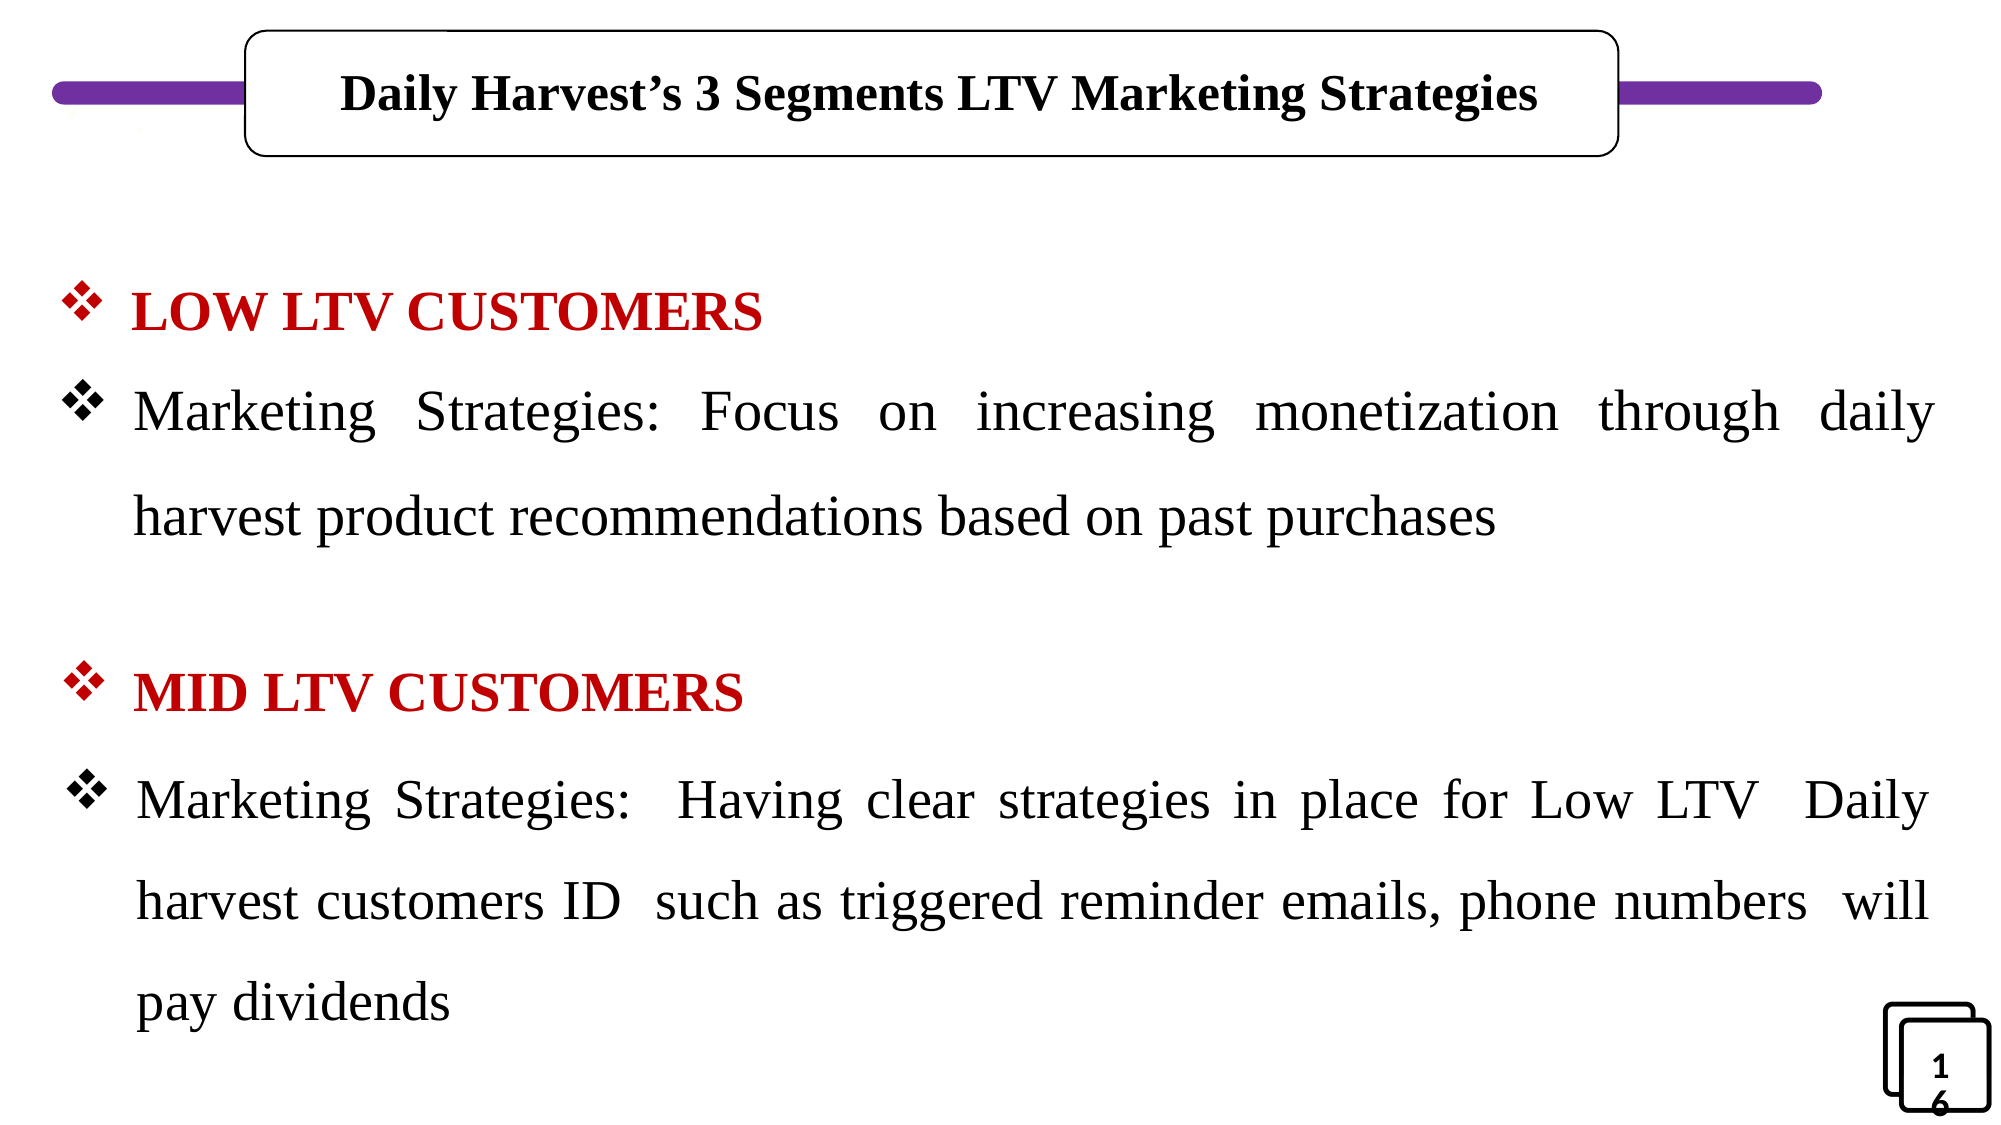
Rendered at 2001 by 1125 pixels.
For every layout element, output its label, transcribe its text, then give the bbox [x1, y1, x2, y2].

text_box LOW LTV CUSTOMERS [41, 232, 1953, 295]
title Marketing Strategies: Having clear strategies in place for Low LTV Daily harvest customers ID such as triggered reminder emails, phone numbers will pay dividends [46, 730, 1948, 1040]
text_box Marketing Strategies: Focus on increasing monetization through daily harvest product recommendations based on past purchases [41, 295, 1953, 555]
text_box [245, 30, 1619, 157]
text_box [50, 80, 244, 106]
subtitle . [43, 86, 742, 232]
text_box [1620, 80, 1824, 106]
text_box MID LTV CUSTOMERS [43, 612, 1955, 730]
slide_number 16 [1915, 1033, 1963, 1094]
picture [1880, 1000, 1994, 1114]
